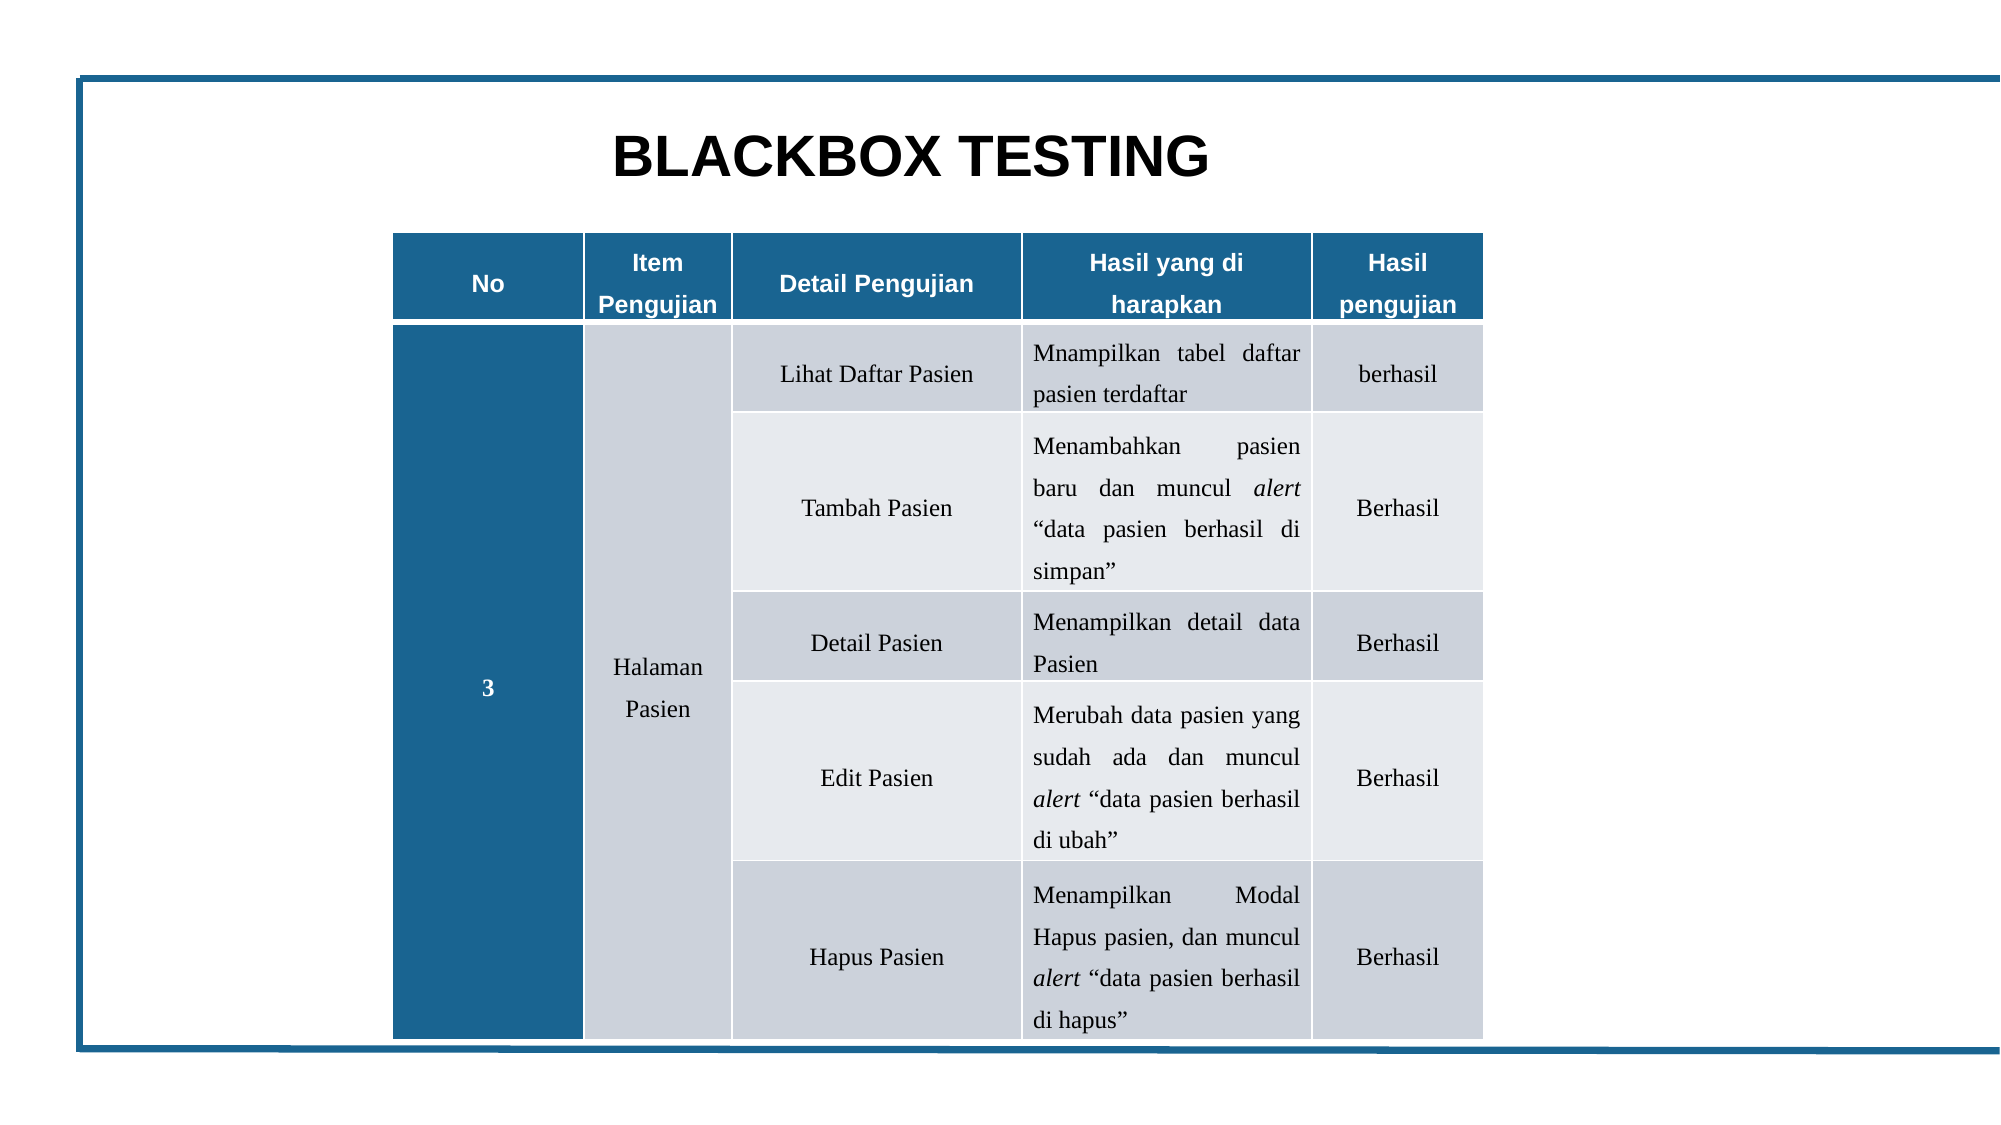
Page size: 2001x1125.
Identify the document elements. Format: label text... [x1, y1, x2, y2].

table_cell Merubah data pasien yang sudah ada dan muncul alert “data pasien berhasil di ubah” [1023, 682, 1311, 860]
table_header Detail Pengujian [733, 233, 1021, 319]
table_cell Hapus Pasien [733, 861, 1021, 1039]
table_cell Berhasil [1313, 682, 1483, 860]
table_cell Berhasil [1313, 861, 1483, 1039]
table_cell 3 [393, 325, 583, 1039]
table_cell Berhasil [1313, 413, 1483, 590]
table_cell Menambahkan pasien baru dan muncul alert “data pasien berhasil di simpan” [1023, 413, 1311, 590]
table_cell Halaman Pasien [585, 325, 731, 1039]
table_header Item Pengujian [585, 233, 731, 319]
table_header Hasil yang di harapkan [1023, 233, 1311, 319]
table_cell Menampilkan Modal Hapus pasien, dan muncul alert “data pasien berhasil di hapus” [1023, 861, 1311, 1039]
table_cell Tambah Pasien [733, 413, 1021, 590]
table_cell Menampilkan detail data Pasien [1023, 592, 1311, 680]
text_box BLACKBOX TESTING [598, 110, 1226, 196]
table_cell Berhasil [1313, 592, 1483, 680]
table_header Hasil pengujian [1313, 233, 1483, 319]
table_header No [393, 233, 583, 319]
table_cell Mnampilkan tabel daftar pasien terdaftar [1023, 325, 1311, 411]
table_cell Edit Pasien [733, 682, 1021, 860]
table_cell Detail Pasien [733, 592, 1021, 680]
table_cell Lihat Daftar Pasien [733, 325, 1021, 411]
table_cell berhasil [1313, 325, 1483, 411]
